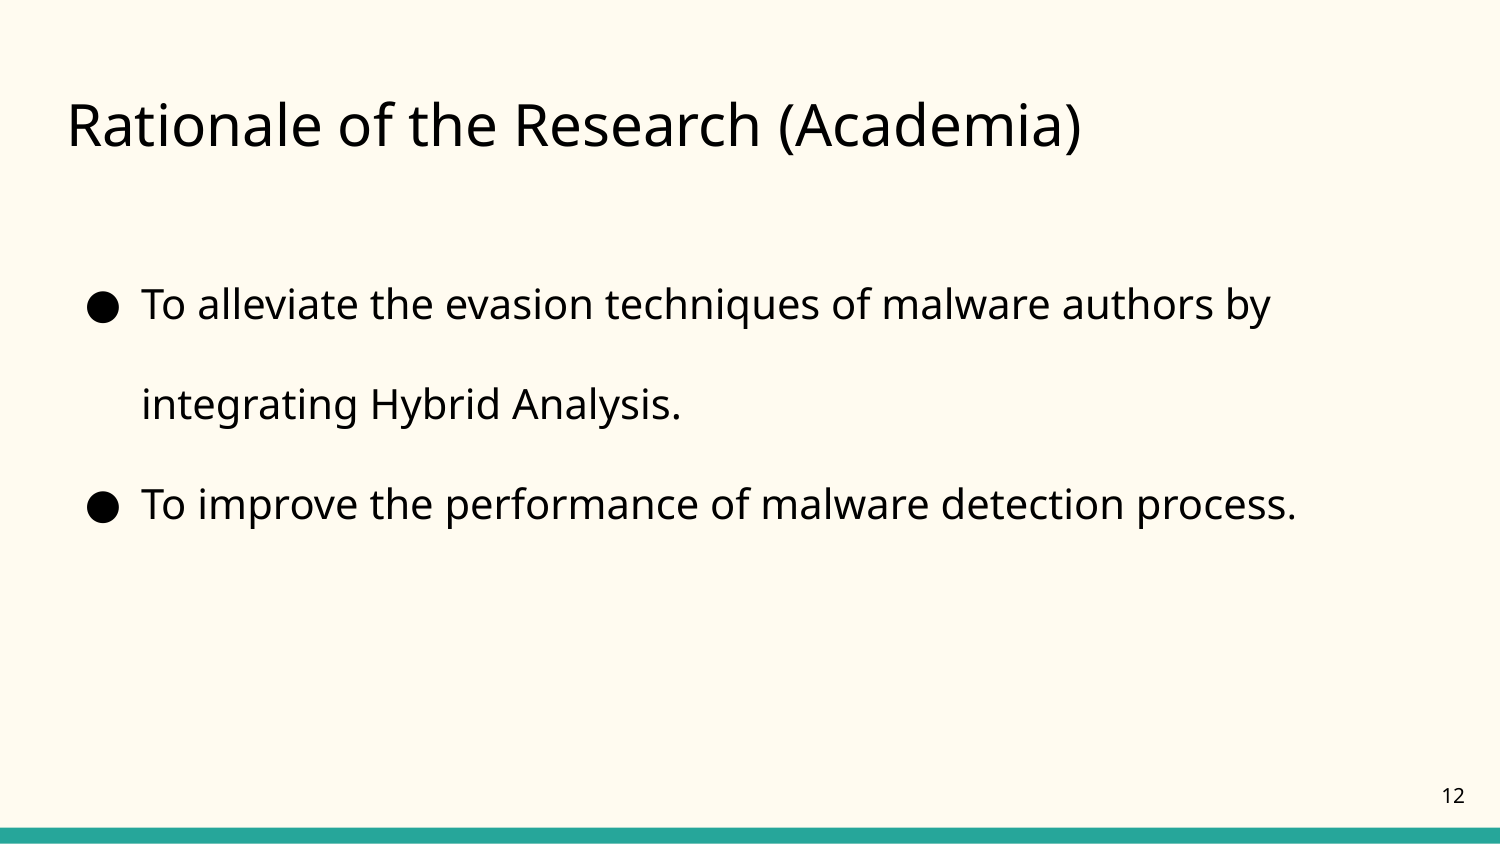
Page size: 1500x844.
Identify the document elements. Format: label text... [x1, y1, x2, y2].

list To alleviate the evasion techniques of malware authors by integrating Hybrid Analysis. To improve the performance of malware detection process. [51, 212, 1449, 750]
title Rationale of the Research (Academia) [51, 72, 1449, 174]
slide_number 12 [1389, 764, 1480, 830]
